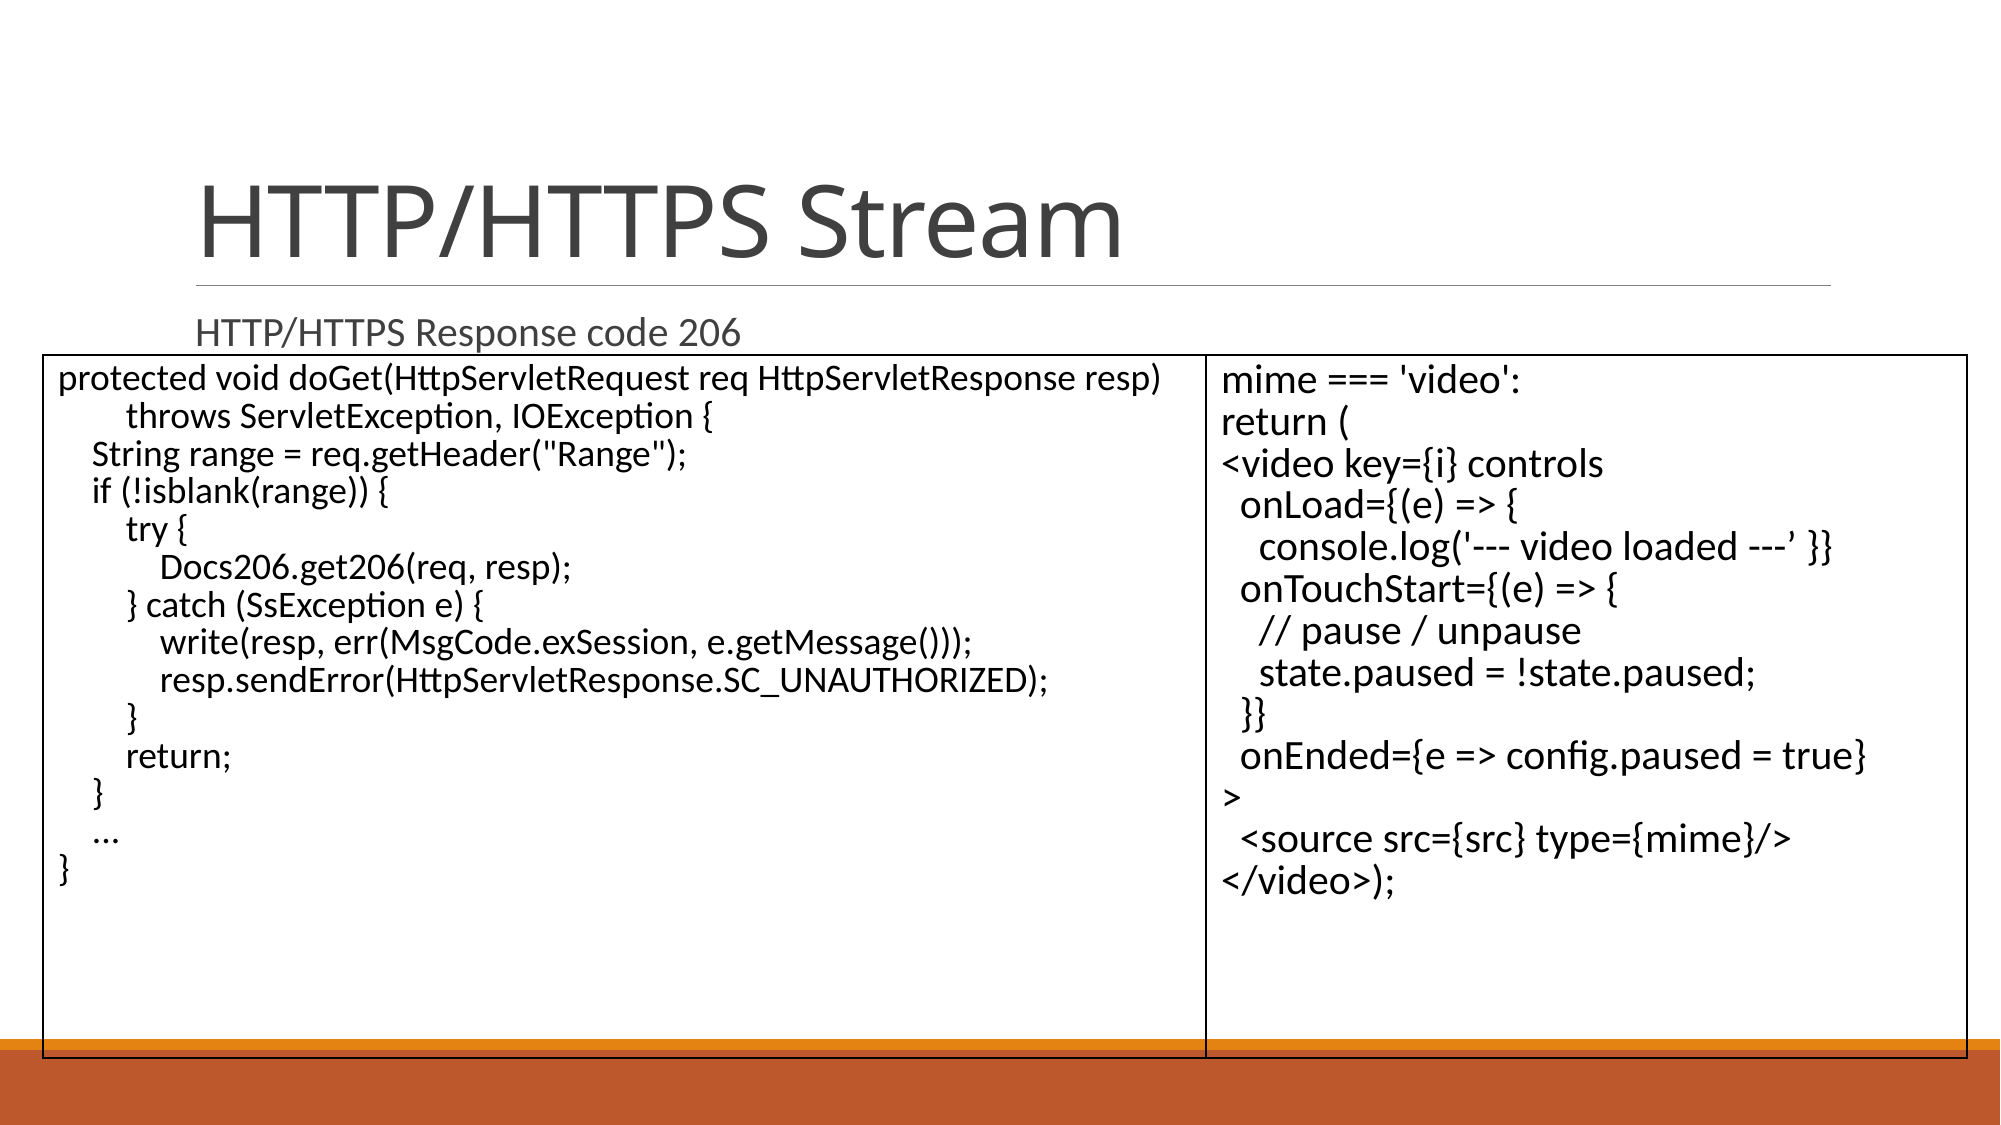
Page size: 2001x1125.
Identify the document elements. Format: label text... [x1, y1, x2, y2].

table_header protected void doGet(HttpServletRequest req HttpServletResponse resp) throws ServletException, IOException { String range = req.getHeader("Range"); if (!isblank(range)) { try { Docs206.get206(req, resp); } catch (SsException e) { write(resp, err(MsgCode.exSession, e.getMessage())); resp.sendError(HttpServletResponse.SC_UNAUTHORIZED); } return; } ... } [44, 356, 1205, 1057]
table_header mime === 'video': return ( <video key={i} controls onLoad={(e) => { console.log('--- video loaded ---’ }} onTouchStart={(e) => { // pause / unpause state.paused = !state.paused; }} onEnded={e => config.paused = true} > <source src={src} type={mime}/> </video>); [1207, 356, 1966, 1057]
title HTTP/HTTPS Stream [180, 47, 1830, 285]
list HTTP/HTTPS Response code 206 [180, 302, 1830, 354]
